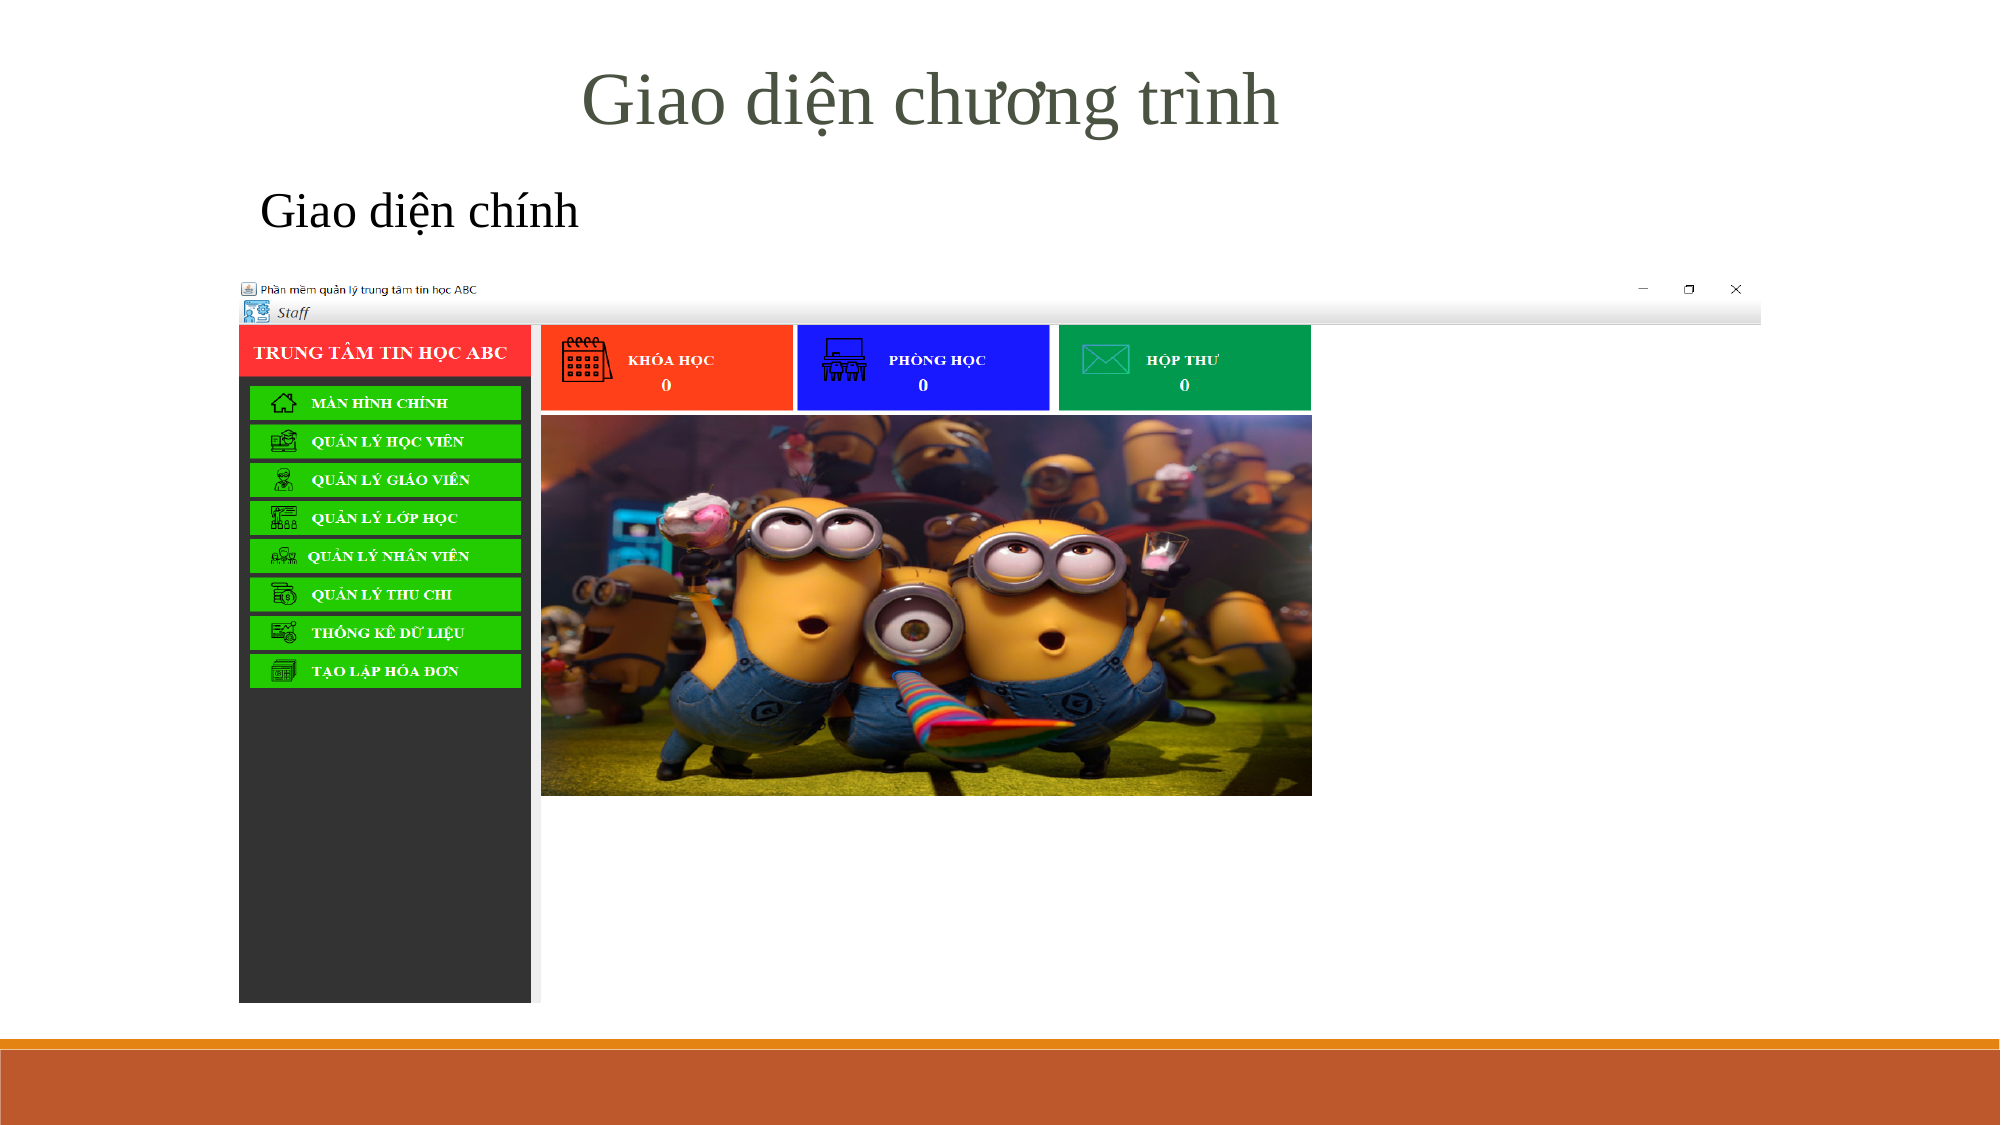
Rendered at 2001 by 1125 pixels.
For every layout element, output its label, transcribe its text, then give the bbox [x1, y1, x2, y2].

text_box Giao diện chính [245, 170, 595, 245]
text_box Giao diện chương trình [143, 42, 1737, 147]
picture [238, 278, 1762, 1004]
